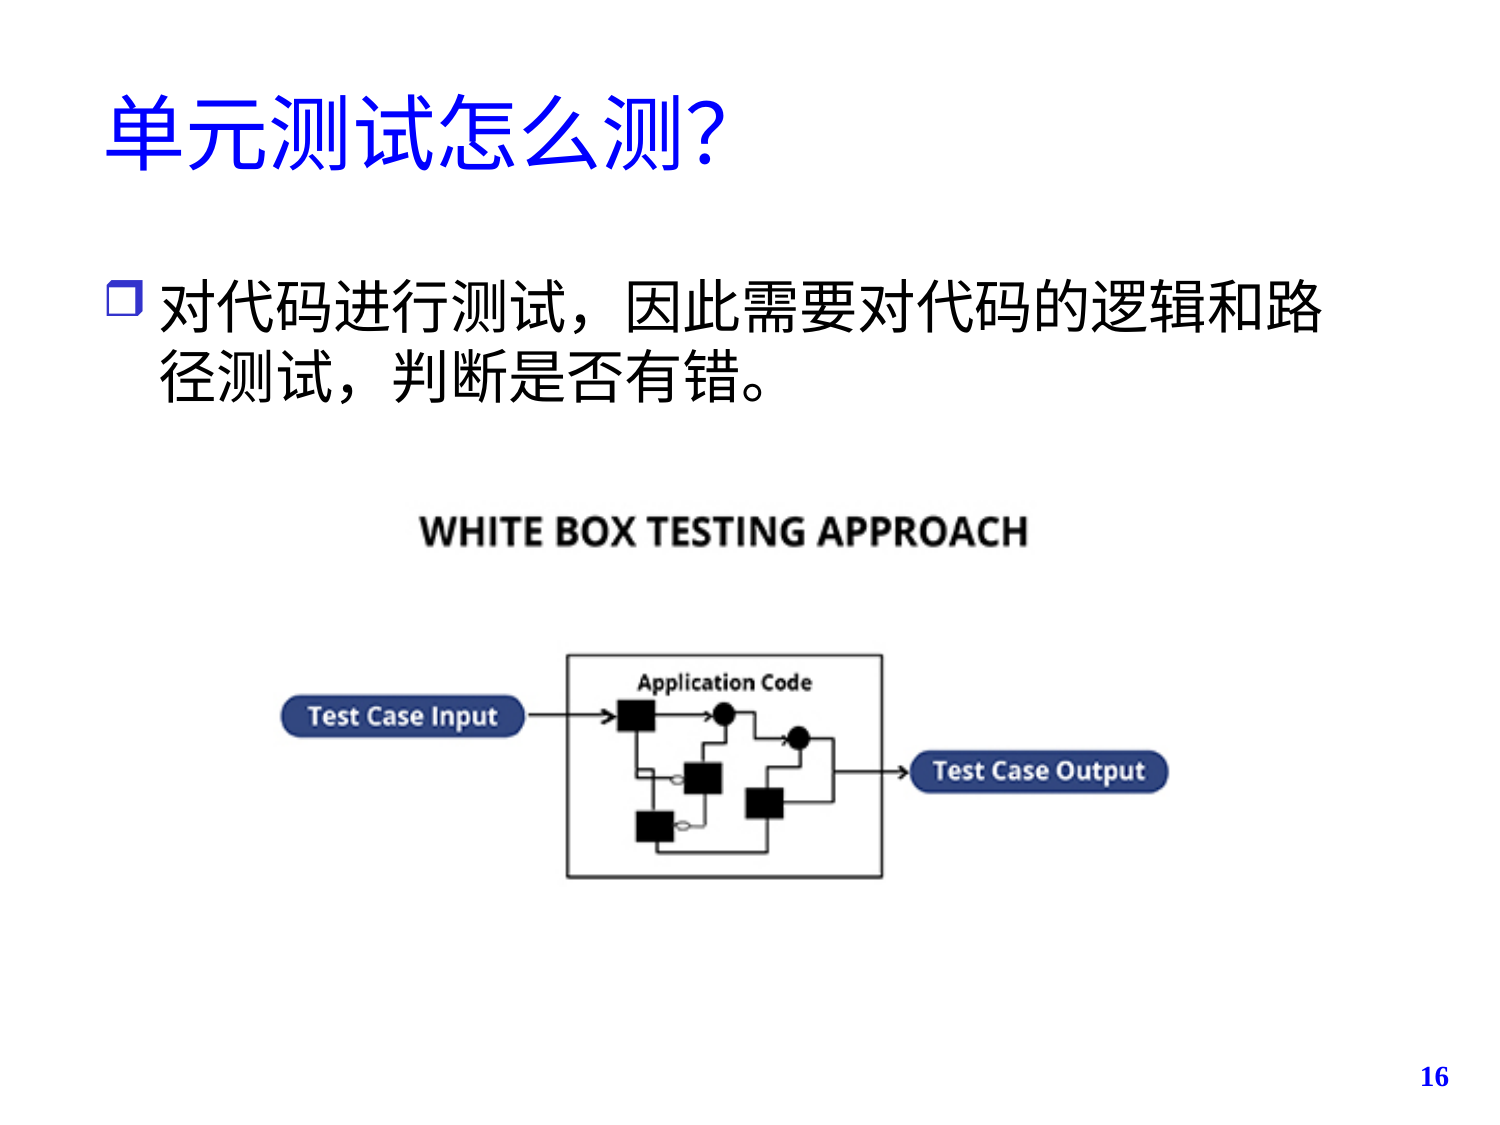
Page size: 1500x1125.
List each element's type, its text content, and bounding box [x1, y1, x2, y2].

list 对代码进行测试，因此需要对代码的逻辑和路径测试，判断是否有错。 [87, 262, 1363, 1025]
picture [208, 432, 1242, 1000]
slide_number 16 [1364, 1049, 1465, 1125]
title 单元测试怎么测？ [87, 37, 1363, 225]
